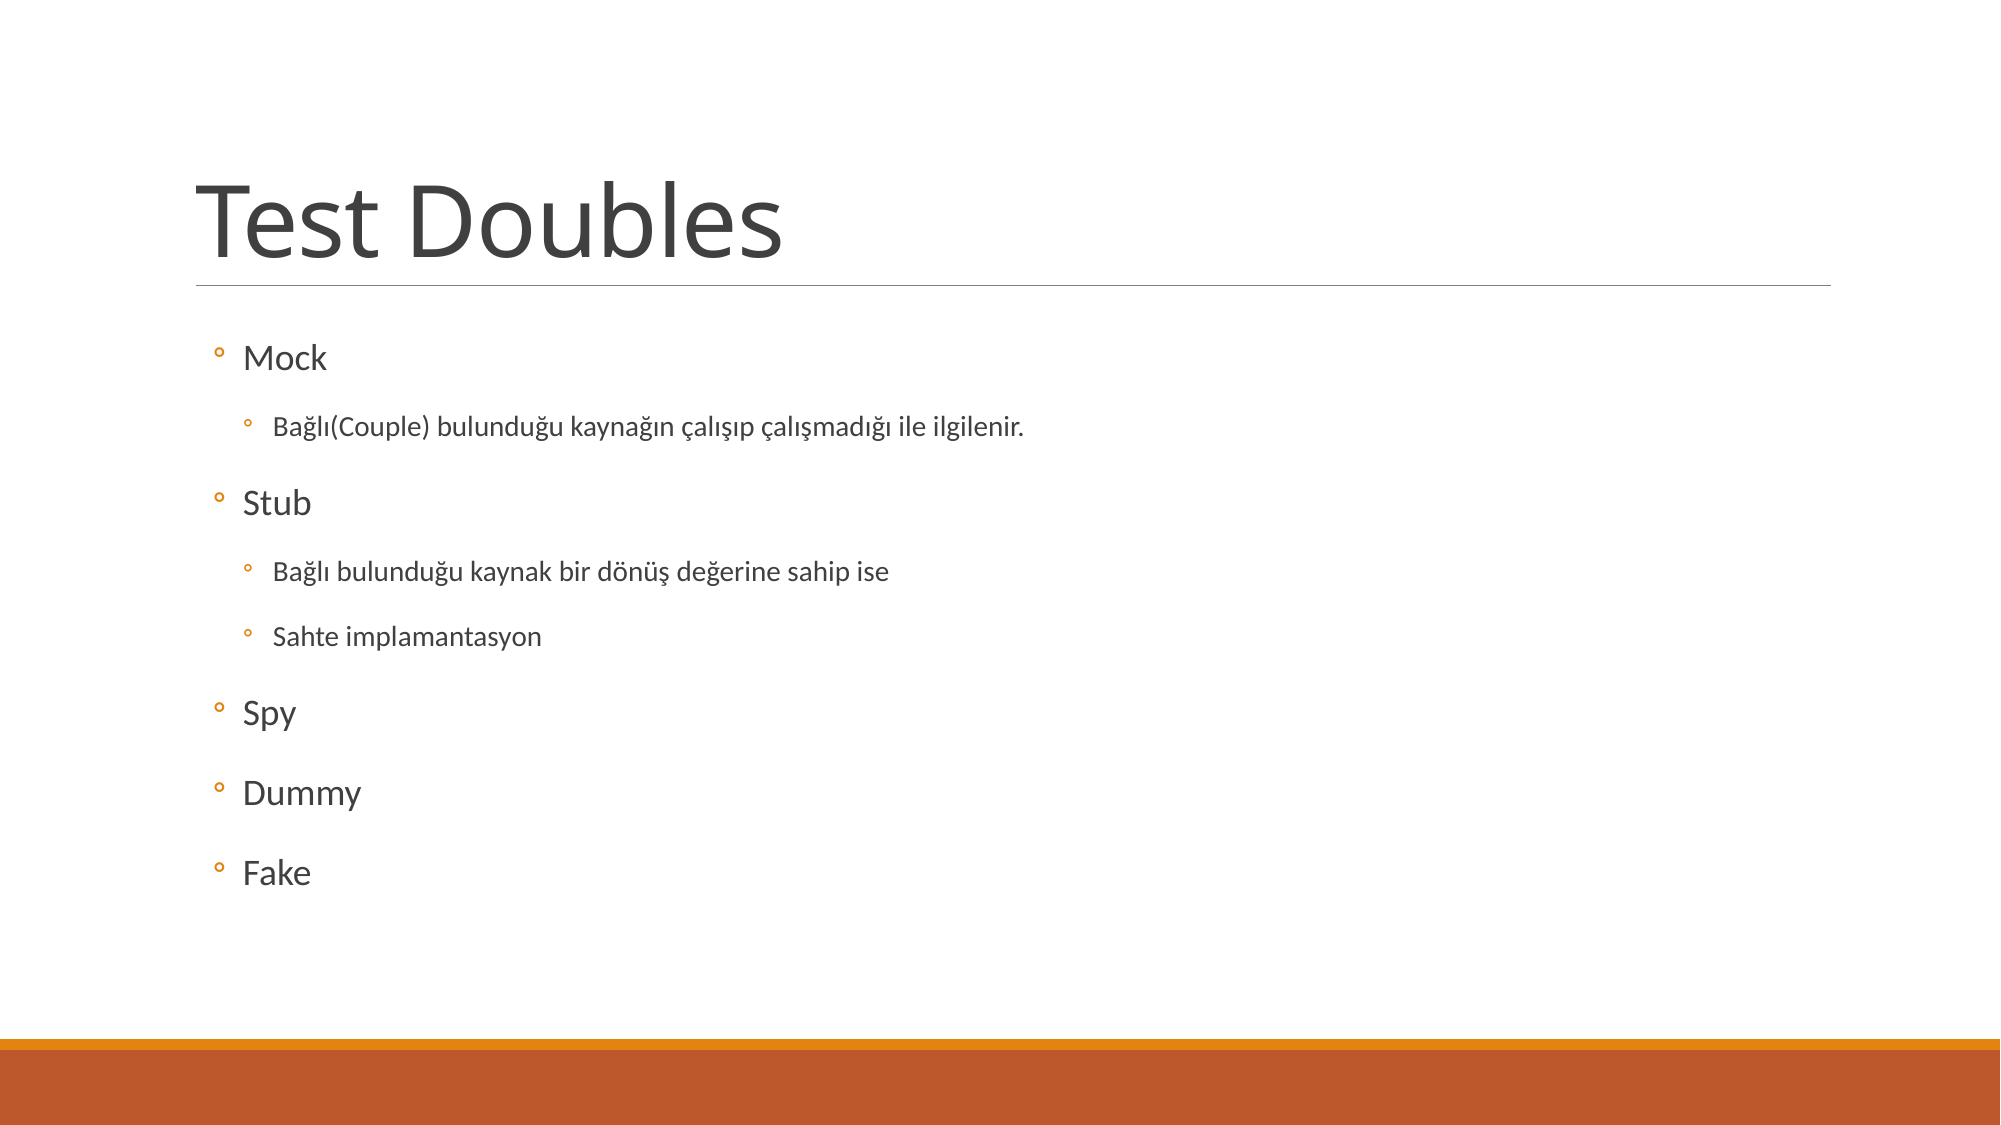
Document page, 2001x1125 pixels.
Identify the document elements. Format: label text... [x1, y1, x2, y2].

list Mock Bağlı(Couple) bulunduğu kaynağın çalışıp çalışmadığı ile ilgilenir. Stub Bağlı bulunduğu kaynak bir dönüş değerine sahip ise Sahte implamantasyon Spy Dummy Fake [180, 302, 1830, 963]
title Test Doubles [180, 47, 1830, 285]
